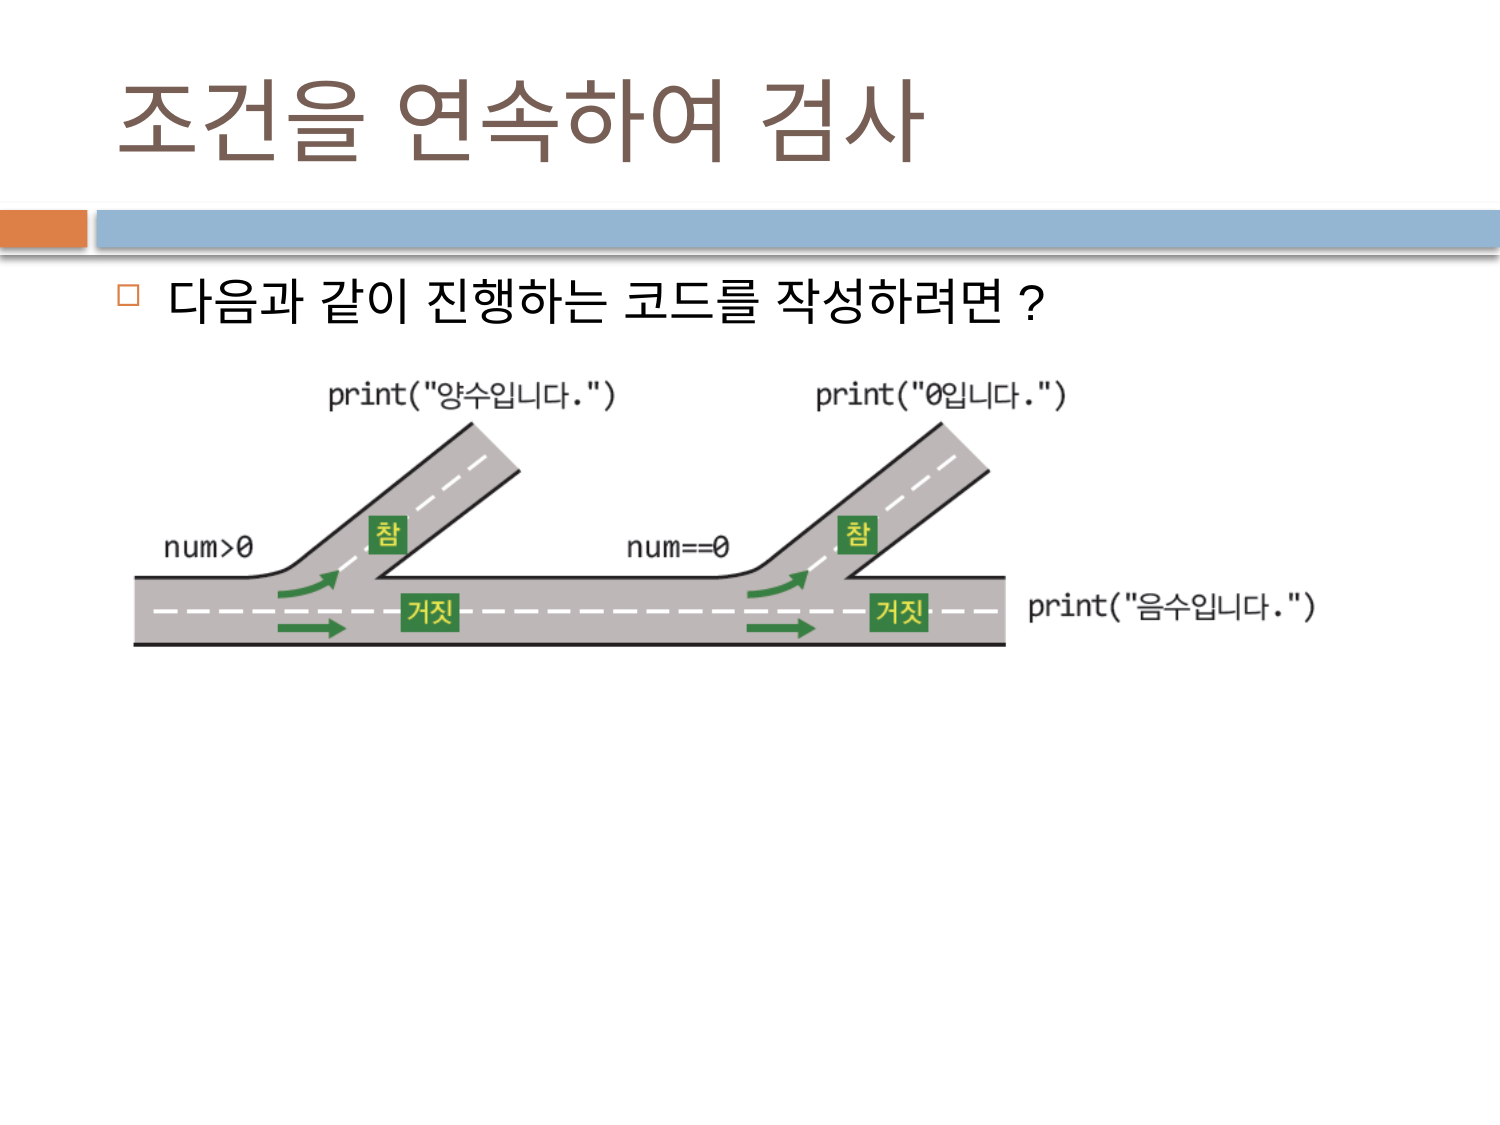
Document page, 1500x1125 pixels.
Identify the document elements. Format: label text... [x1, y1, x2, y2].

picture [111, 357, 1337, 663]
list 다음과 같이 진행하는 코드를 작성하려면? [100, 262, 1438, 1000]
title 조건을 연속하여 검사 [100, 37, 1438, 200]
